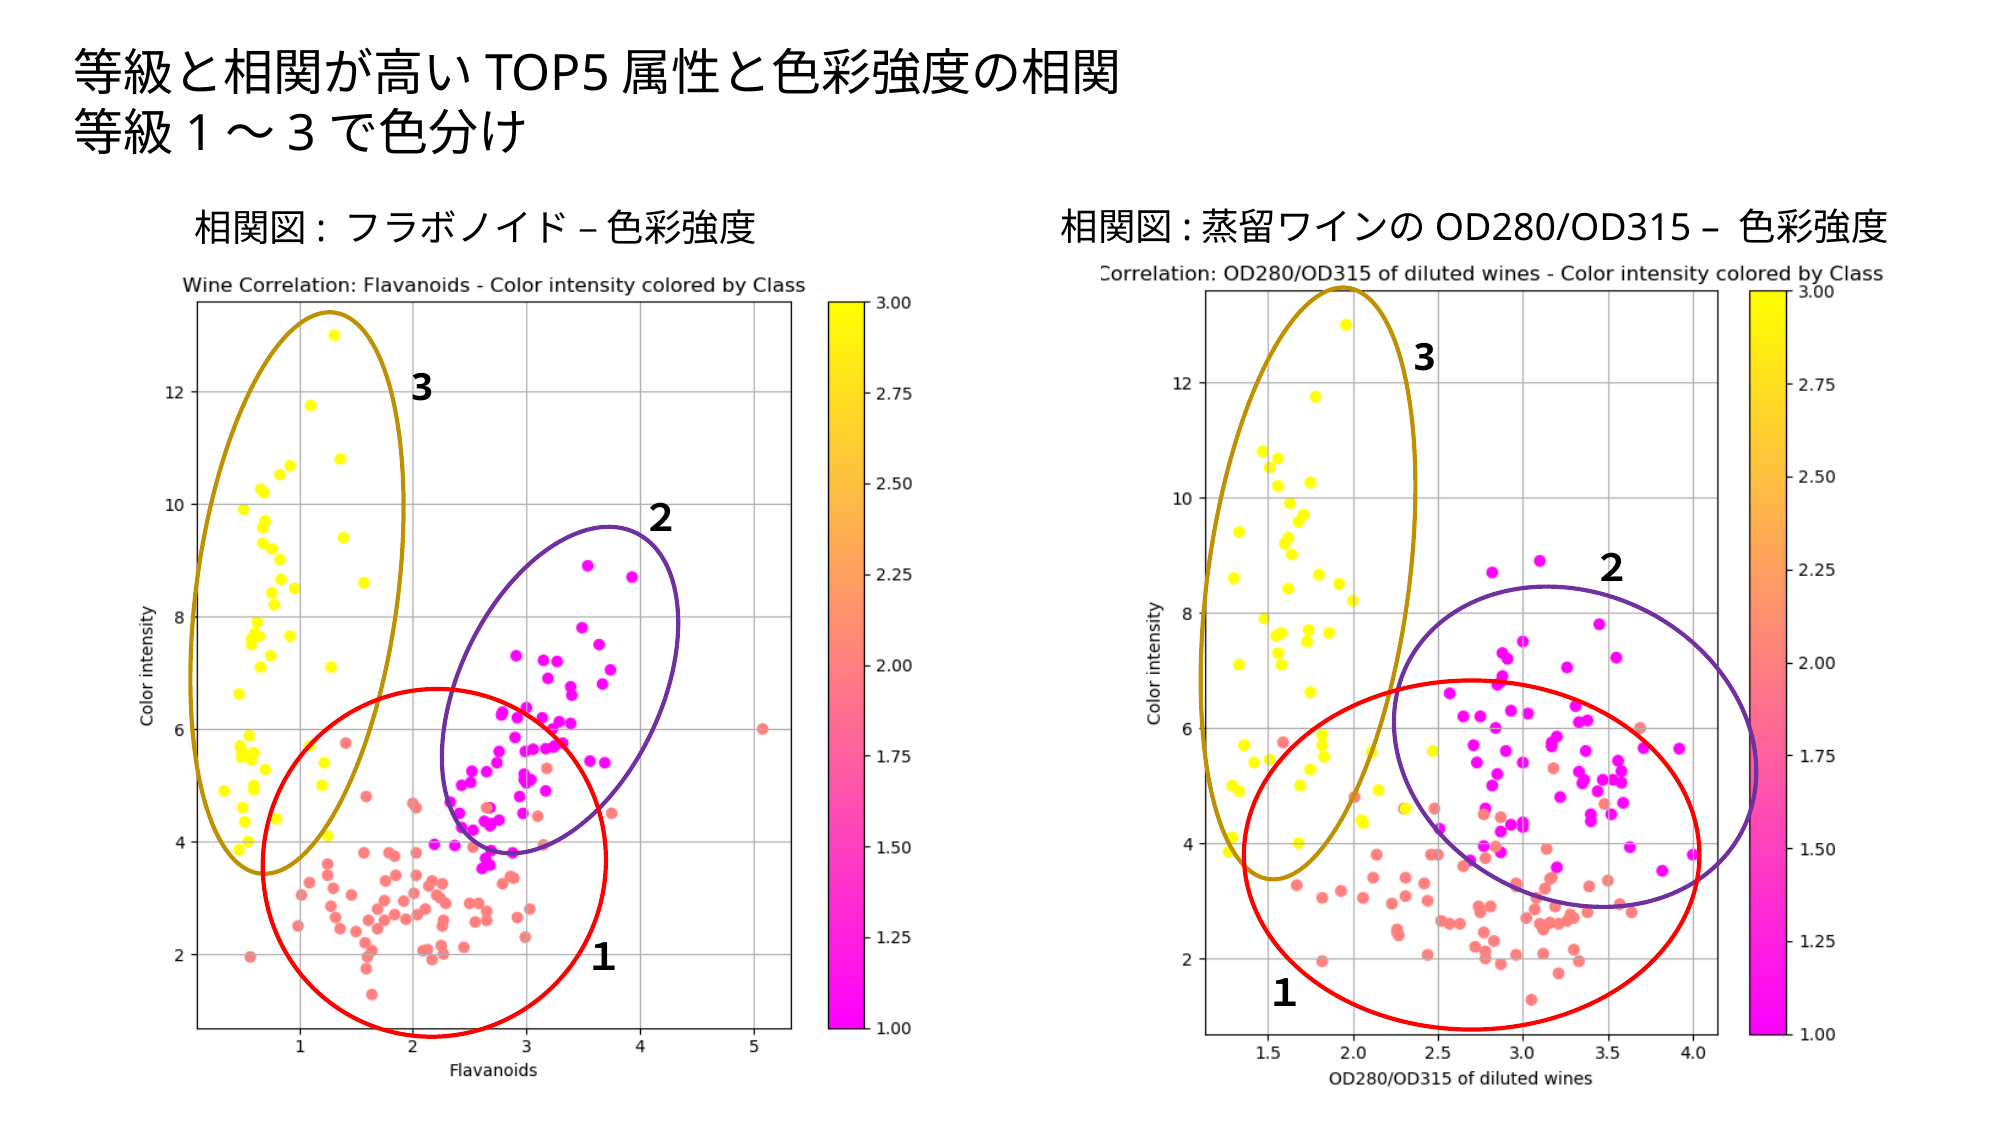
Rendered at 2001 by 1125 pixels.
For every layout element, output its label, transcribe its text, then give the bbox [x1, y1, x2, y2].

picture [1101, 245, 1900, 1092]
text_box 相関図: フラボノイド – 色彩強度 [179, 196, 772, 256]
text_box 等級と相関が高いTOP5属性と色彩強度の相関 等級1～3で色分け [58, 33, 1137, 169]
picture [131, 262, 937, 1087]
text_box 相関図:蒸留ワインのOD280/OD315 – 色彩強度 [1042, 195, 1907, 256]
